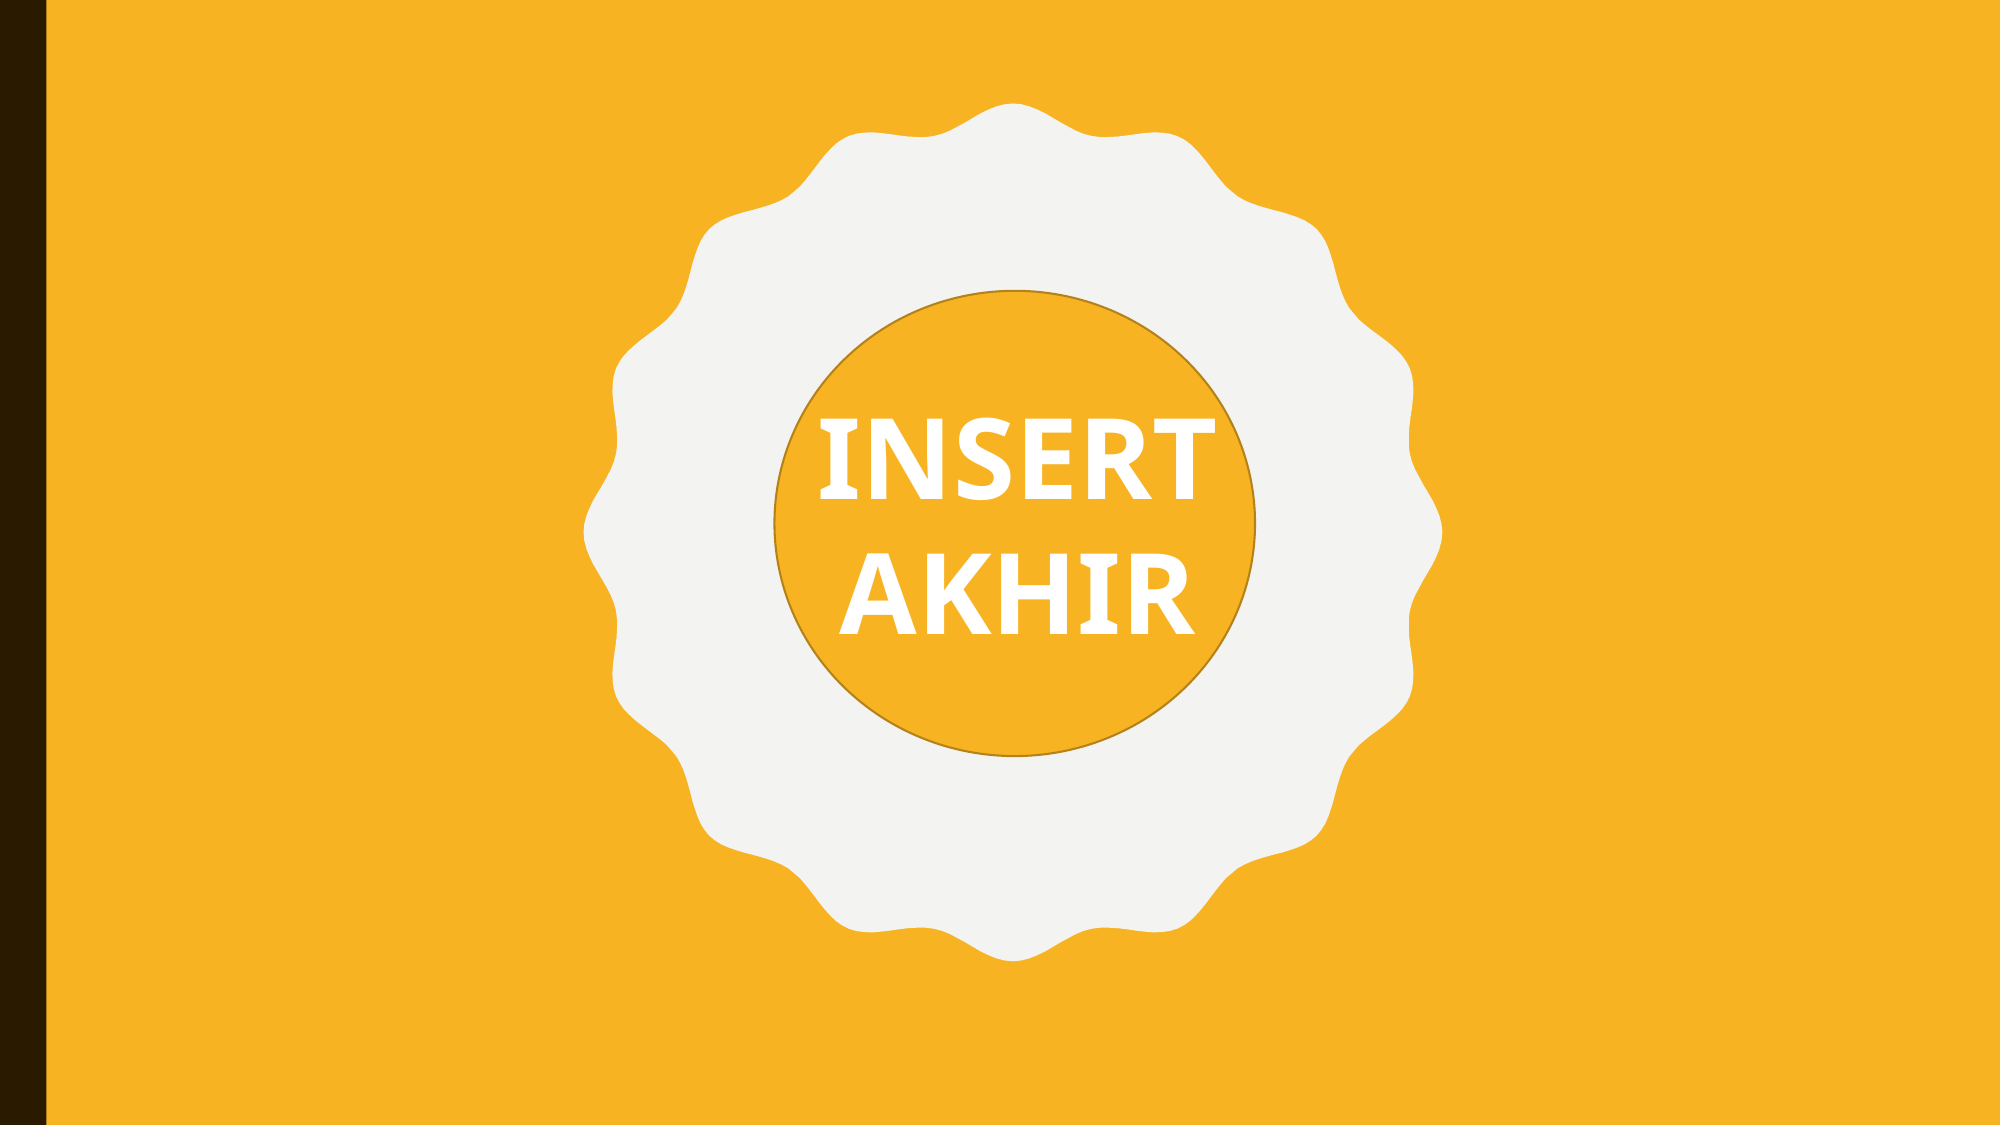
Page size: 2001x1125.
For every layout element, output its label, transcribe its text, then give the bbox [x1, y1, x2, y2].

text_box INSERT AKHIR [780, 379, 1256, 665]
text_box [824, 665, 1206, 757]
text_box [774, 473, 780, 574]
text_box [826, 290, 1204, 379]
